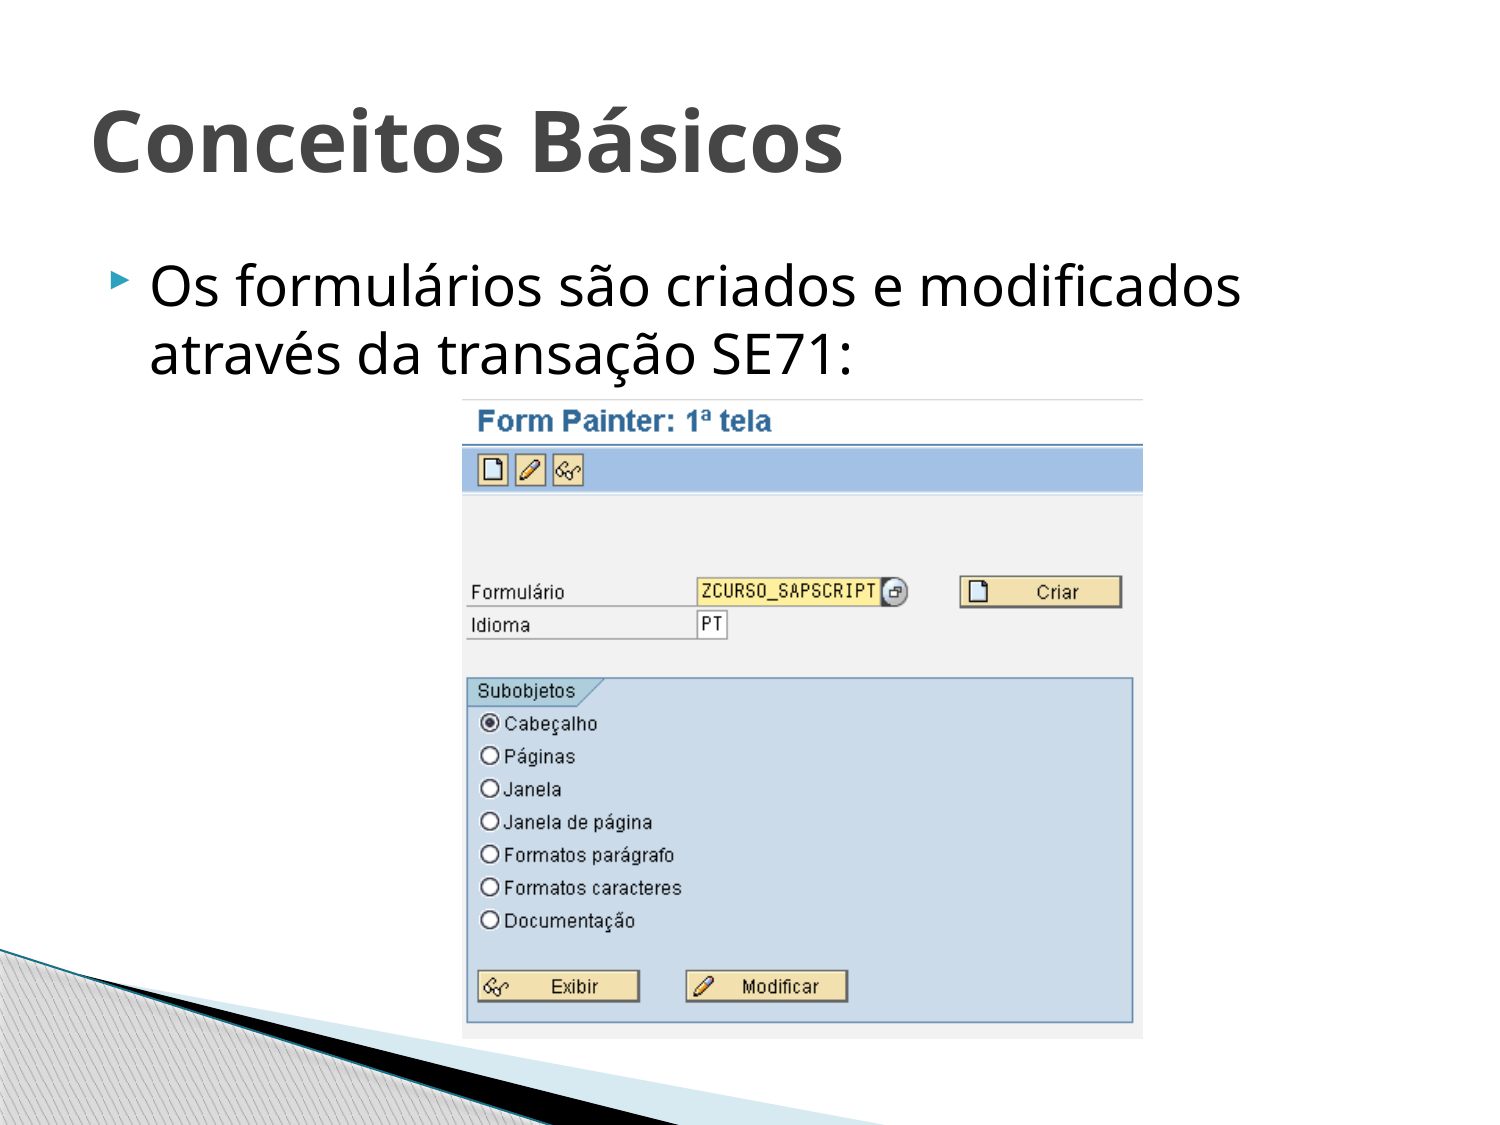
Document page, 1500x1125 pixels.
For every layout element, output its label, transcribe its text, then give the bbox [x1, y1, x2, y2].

list Os formulários são criados e modificados através da transação SE71: [75, 243, 1425, 986]
picture [462, 399, 1143, 1040]
title Conceitos Básicos [75, 45, 1425, 233]
